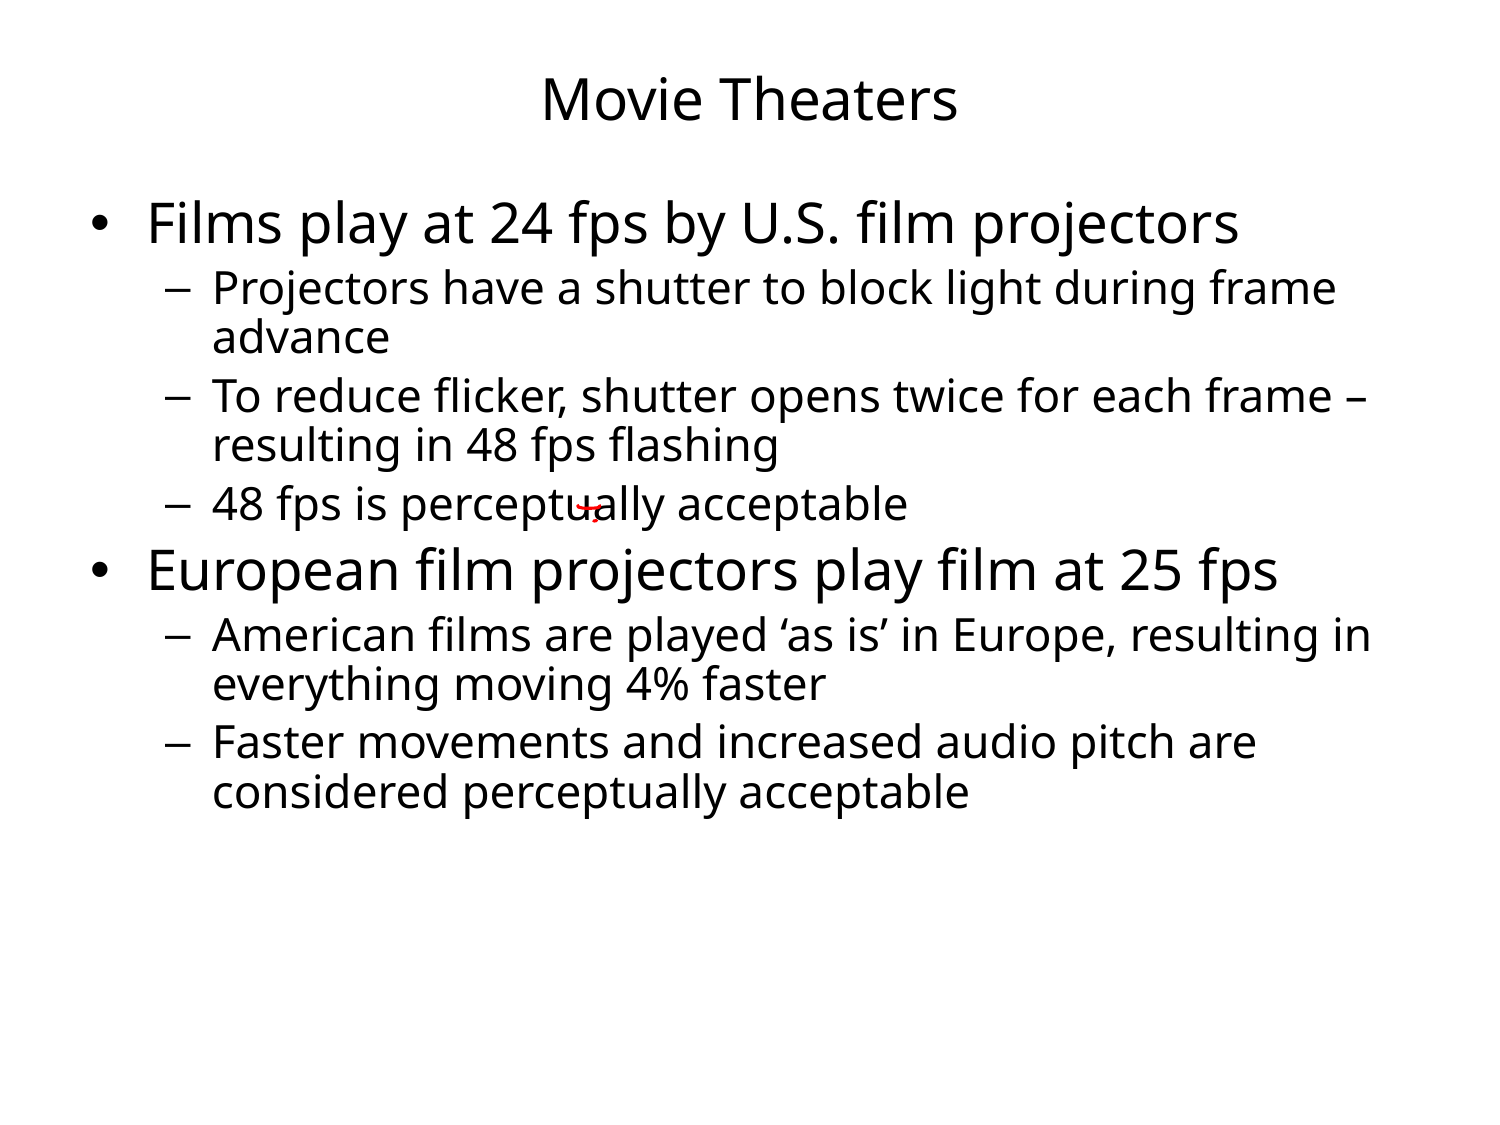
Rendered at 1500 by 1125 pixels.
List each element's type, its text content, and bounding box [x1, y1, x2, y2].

title Movie Theaters [75, 45, 1425, 150]
list Films play at 24 fps by U.S. film projectors Projectors have a shutter to block light during frame advance To reduce flicker, shutter opens twice for each frame – resulting in 48 fps flashing 48 fps is perceptually acceptable European film projectors play film at 25 fps American films are played ‘as is’ in Europe, resulting in everything moving 4% faster Faster movements and increased audio pitch are considered perceptually acceptable [75, 187, 1425, 1005]
